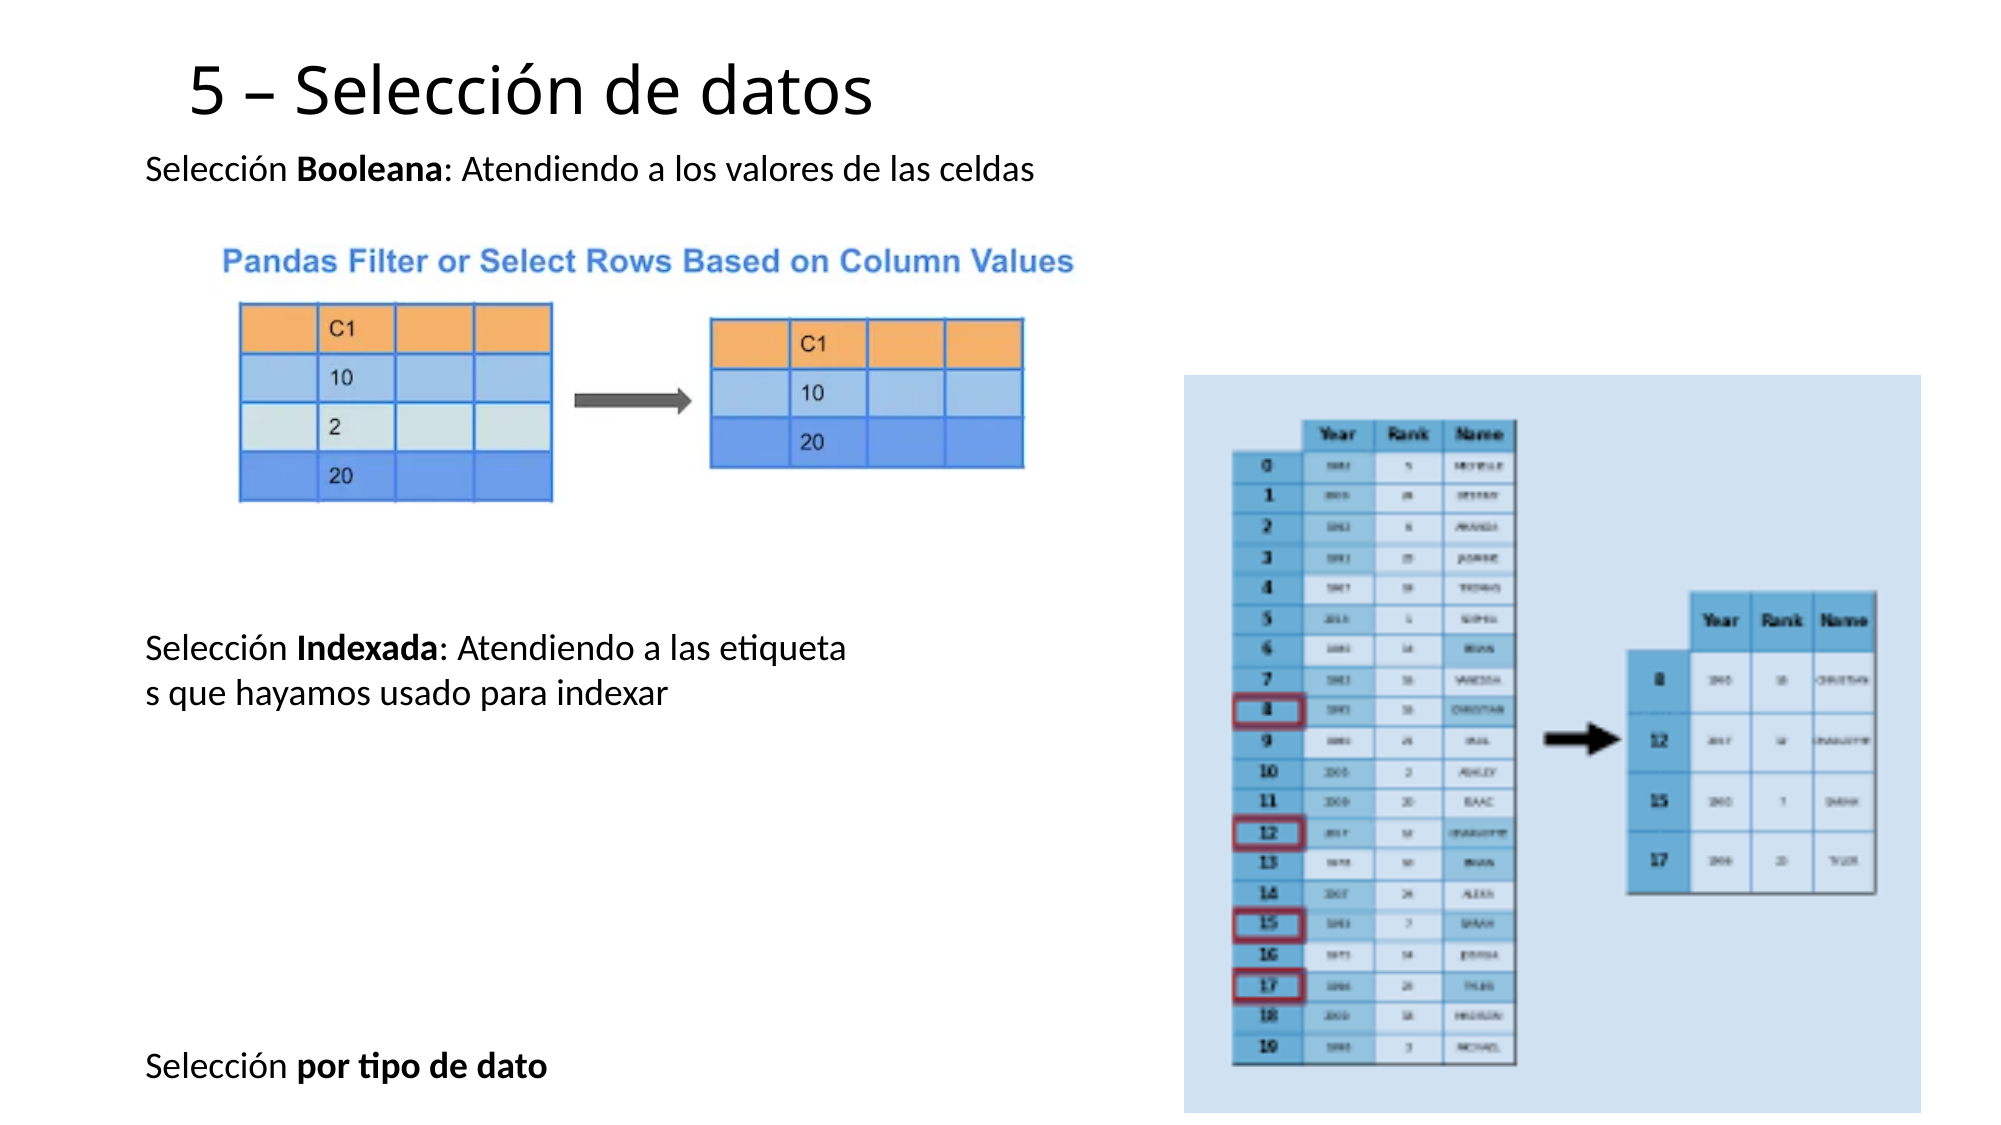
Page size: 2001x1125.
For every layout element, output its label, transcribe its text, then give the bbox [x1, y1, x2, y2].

text_box 5 – Selección de datos [173, 40, 891, 136]
text_box Selección Indexada: Atendiendo a las etiqueta s que hayamos usado para indexar [130, 615, 1184, 721]
picture [212, 245, 1082, 507]
text_box Selección por tipo de dato [130, 1033, 1184, 1094]
picture [1184, 375, 1921, 1113]
text_box Selección Booleana: Atendiendo a los valores de las celdas [130, 136, 1404, 197]
